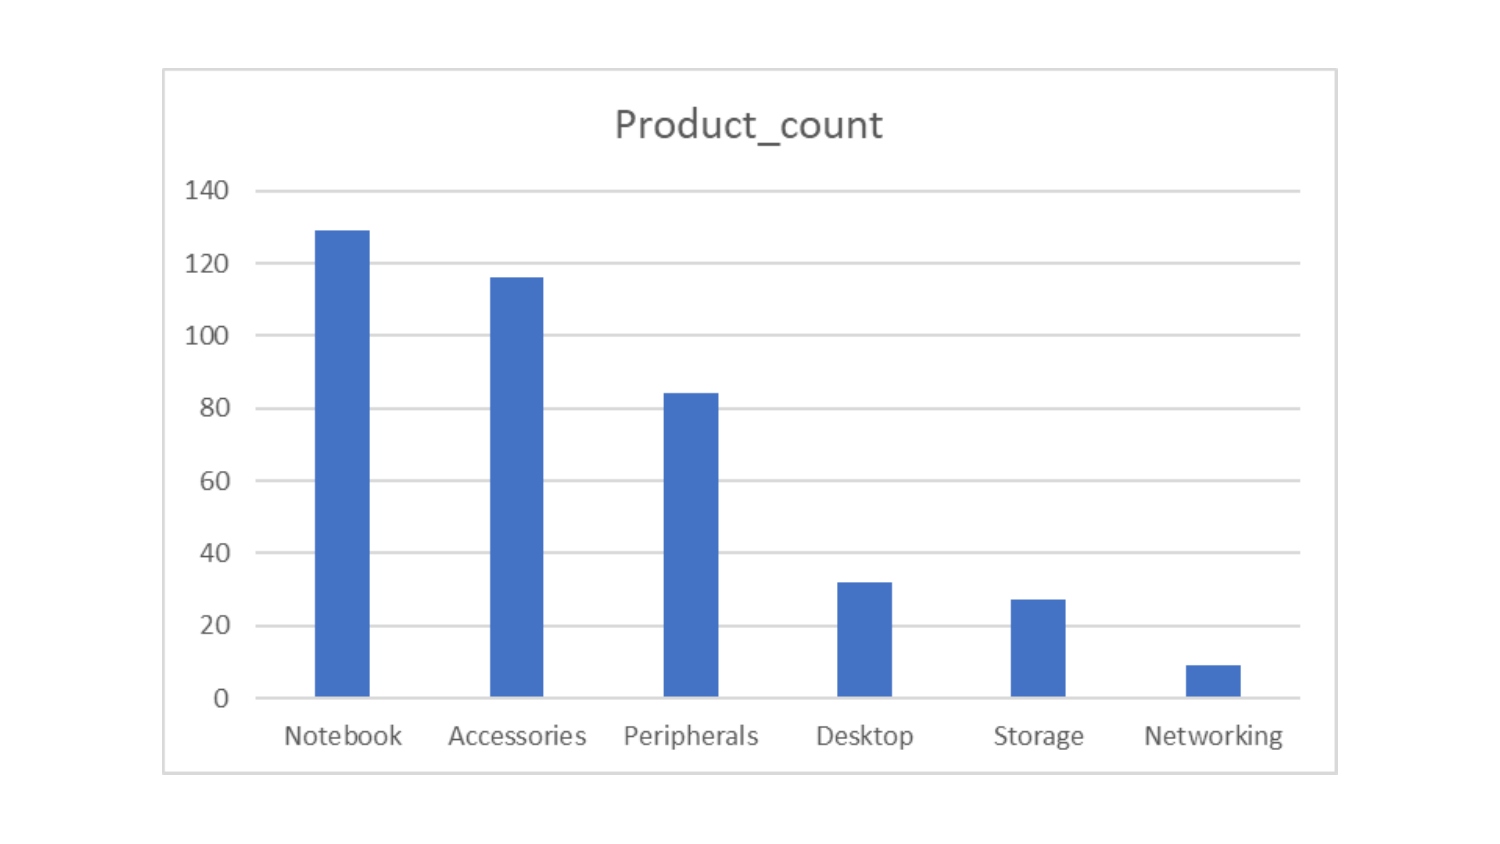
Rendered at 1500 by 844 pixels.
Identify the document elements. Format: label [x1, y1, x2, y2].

picture [162, 68, 1338, 776]
